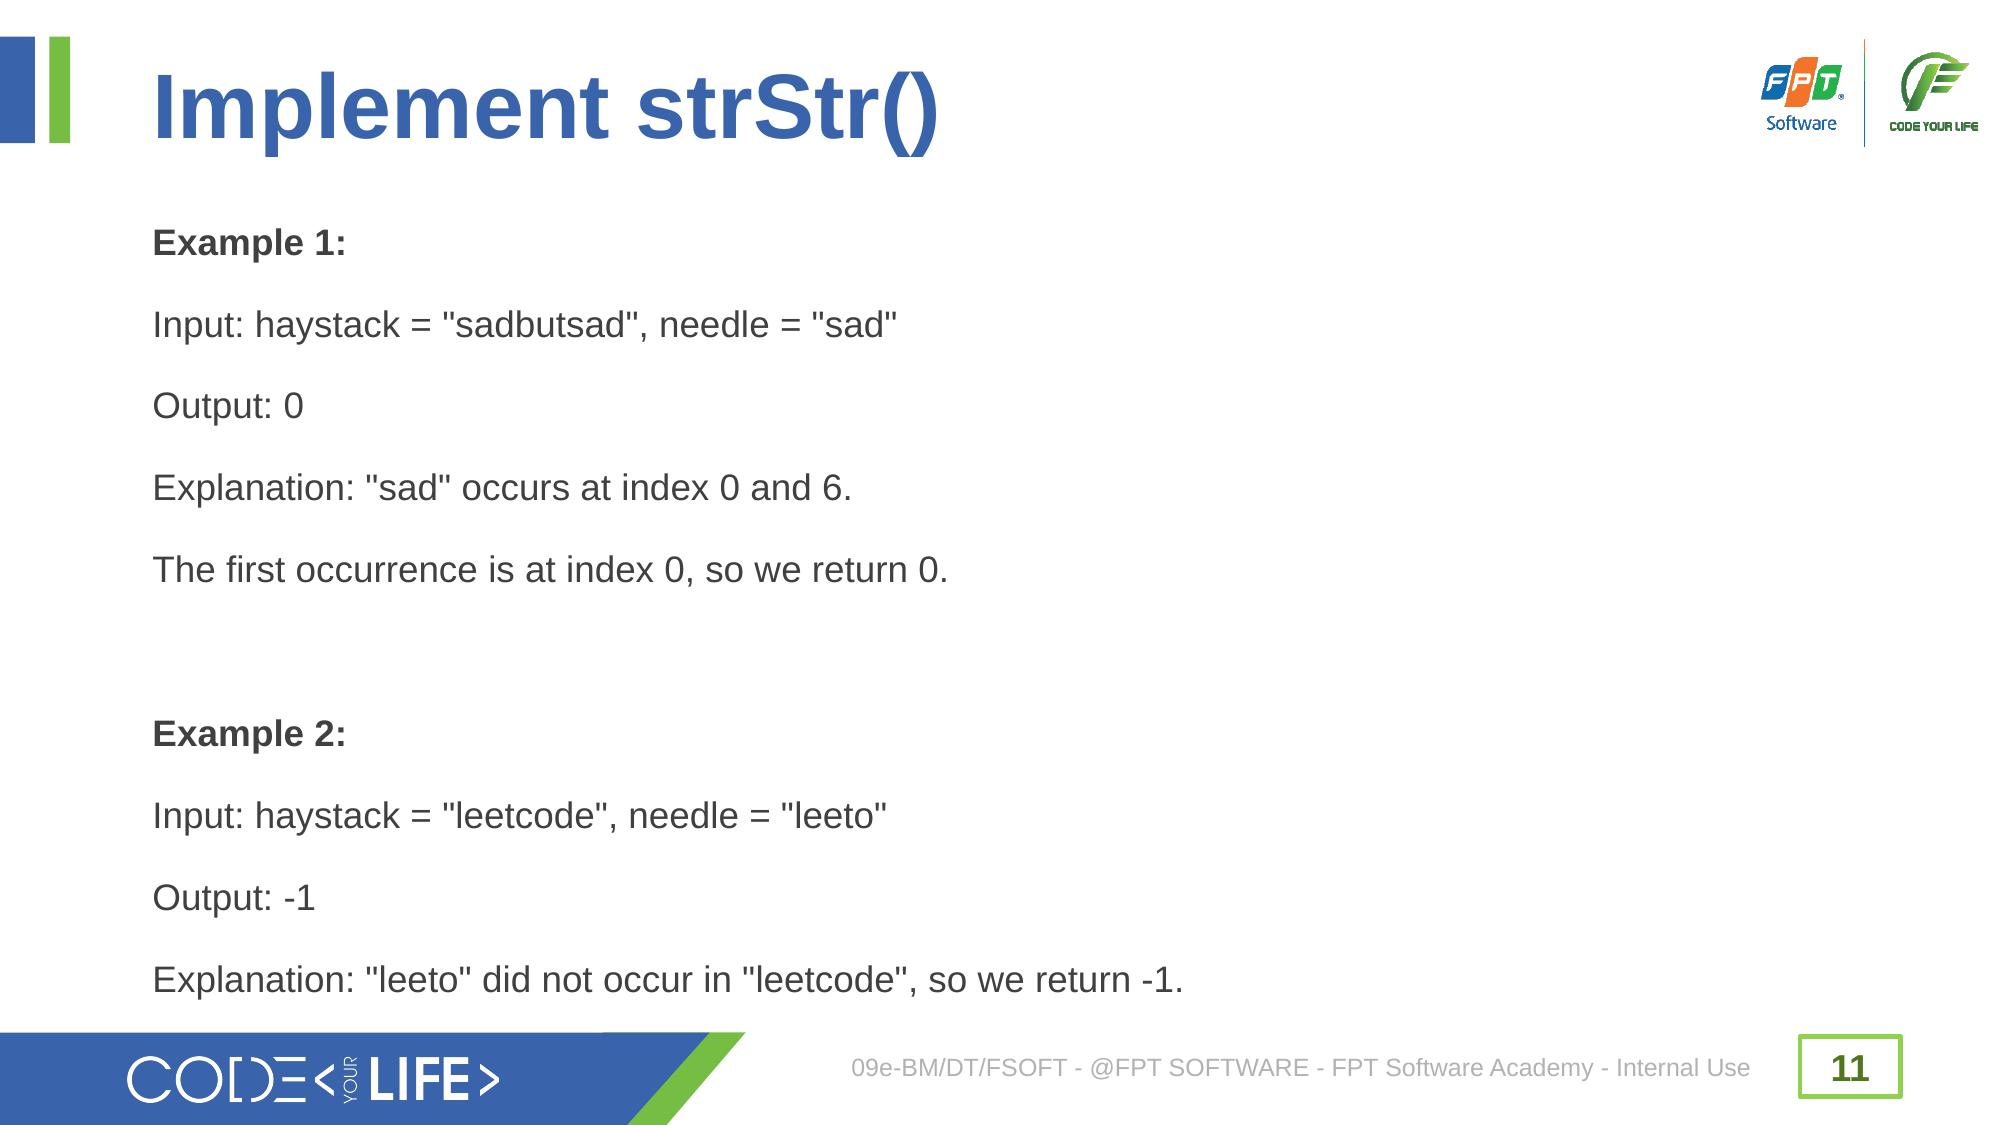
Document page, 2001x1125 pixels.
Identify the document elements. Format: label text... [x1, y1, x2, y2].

picture [1741, 28, 1994, 158]
picture [127, 1056, 499, 1104]
slide_number 11 [1798, 1034, 1903, 1099]
title Implement strStr() [137, 29, 1863, 188]
list Example 1: Input: haystack = "sadbutsad", needle = "sad" Output: 0 Explanation: "sad" occurs at index 0 and 6. The first occurrence is at index 0, so we return 0. Example 2: Input: haystack = "leetcode", needle = "leeto" Output: -1 Explanation: "leeto" did not occur in "leetcode", so we return -1. [137, 188, 1863, 1012]
footer 09e-BM/DT/FSOFT - @FPT SOFTWARE - FPT Software Academy - Internal Use [804, 1036, 1800, 1097]
